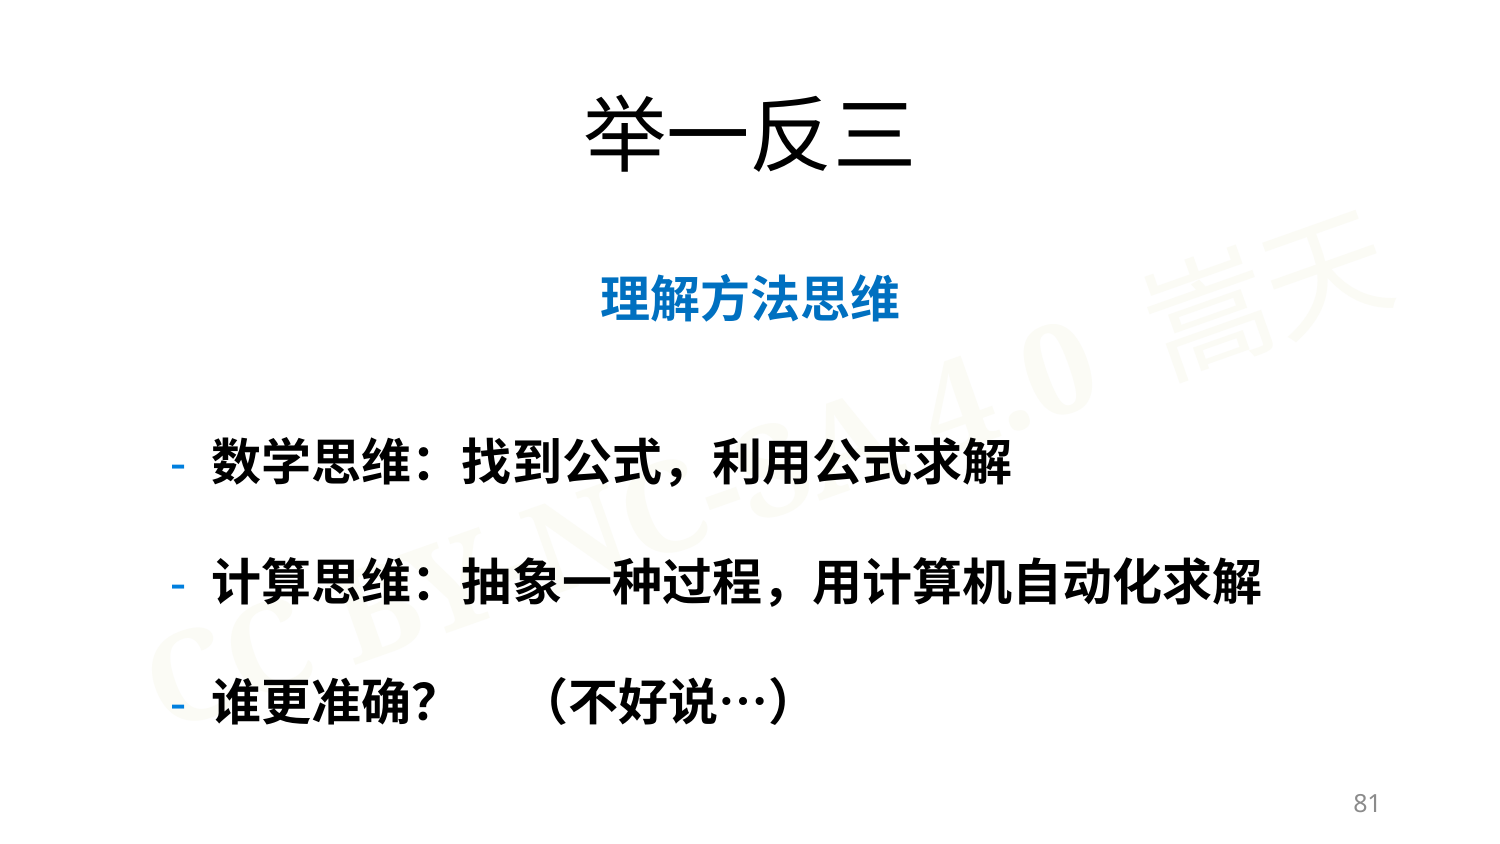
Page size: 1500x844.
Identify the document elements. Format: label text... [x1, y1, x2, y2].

text_box 举一反三 [0, 79, 1500, 211]
slide_number 81 [1059, 782, 1397, 828]
text_box 理解方法思维 [0, 230, 1500, 335]
text_box - 数学思维：找到公式，利用公式求解 - 计算思维：抽象一种过程，用计算机自动化求解 - 谁更准确？ （不好说…） [0, 362, 1347, 738]
